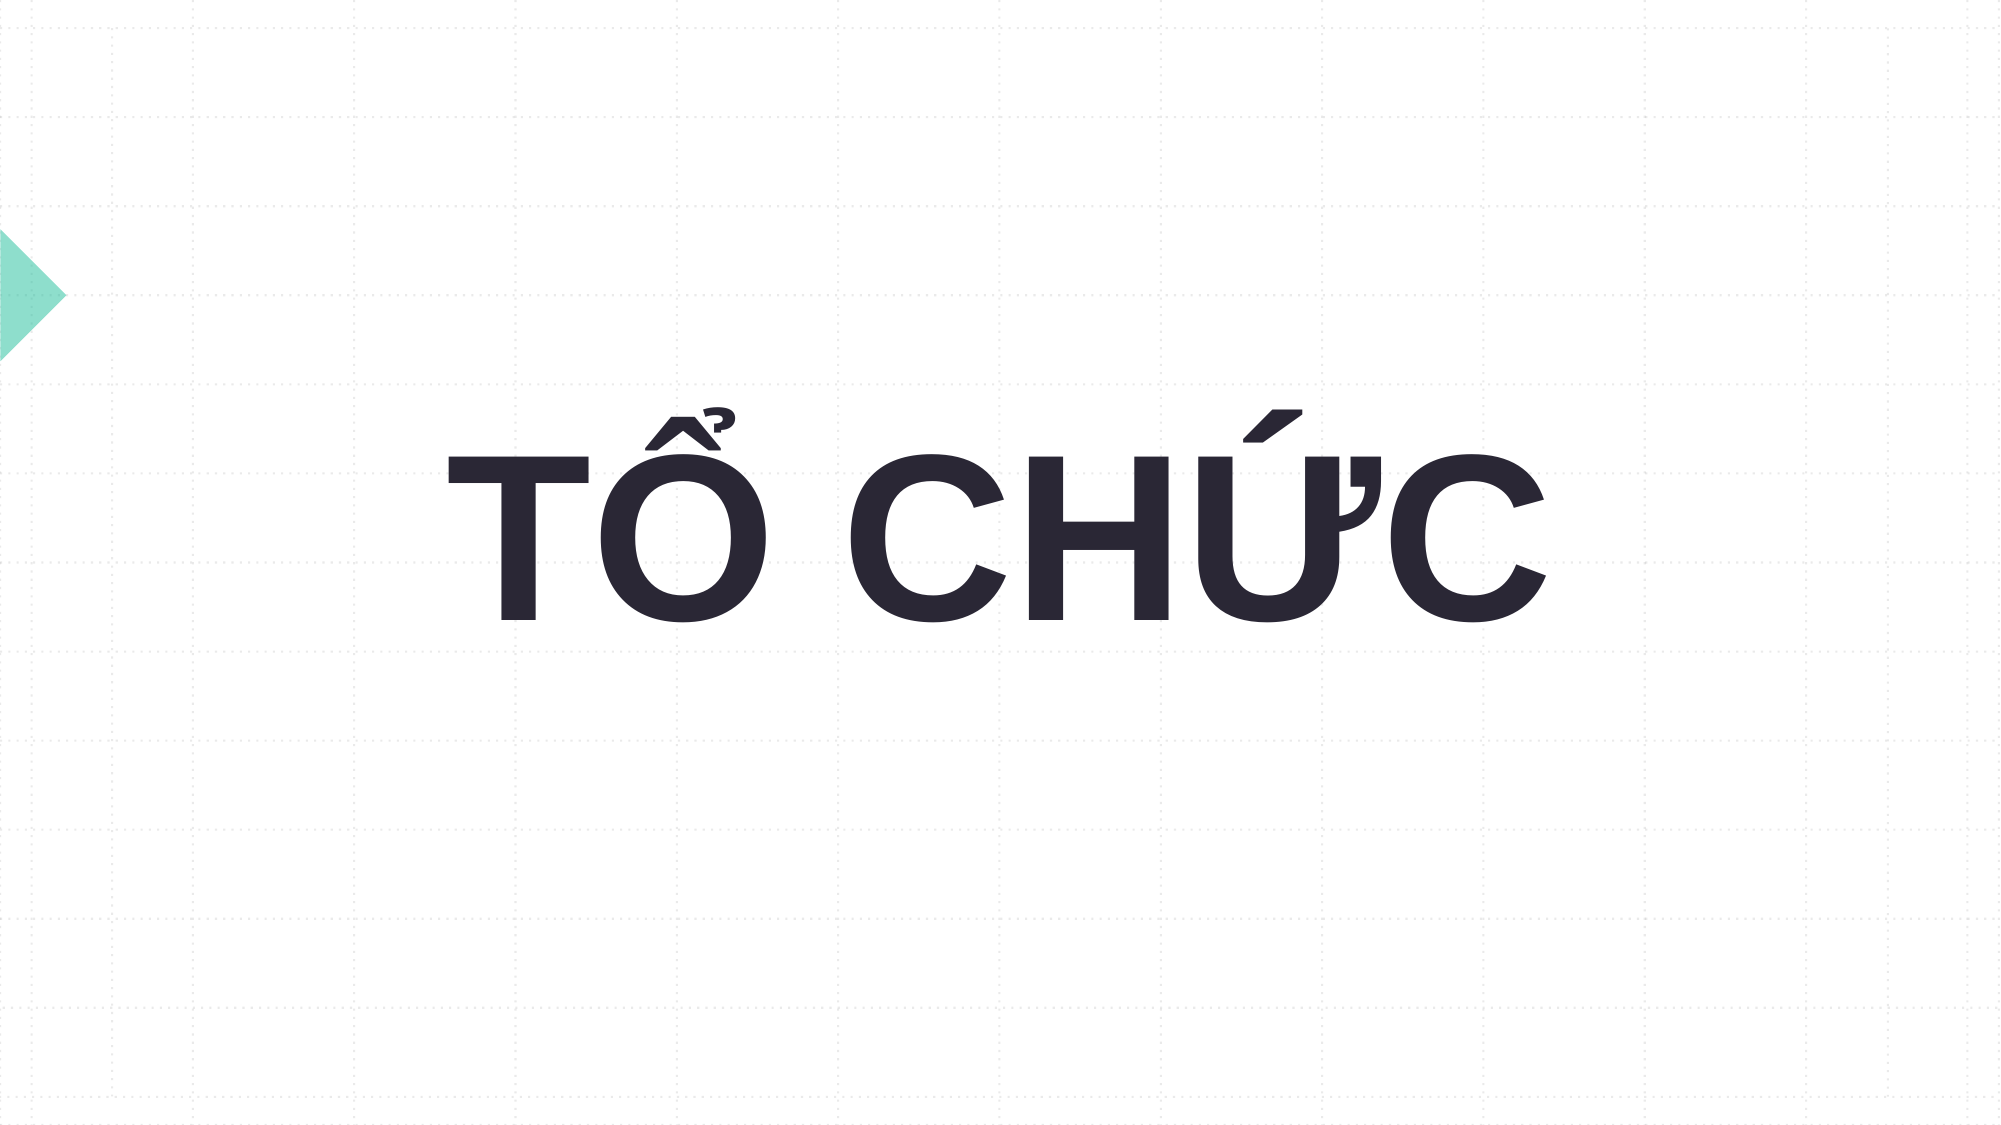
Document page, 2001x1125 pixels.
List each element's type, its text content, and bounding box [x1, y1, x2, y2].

title TỔ CHỨC [153, 359, 1847, 676]
